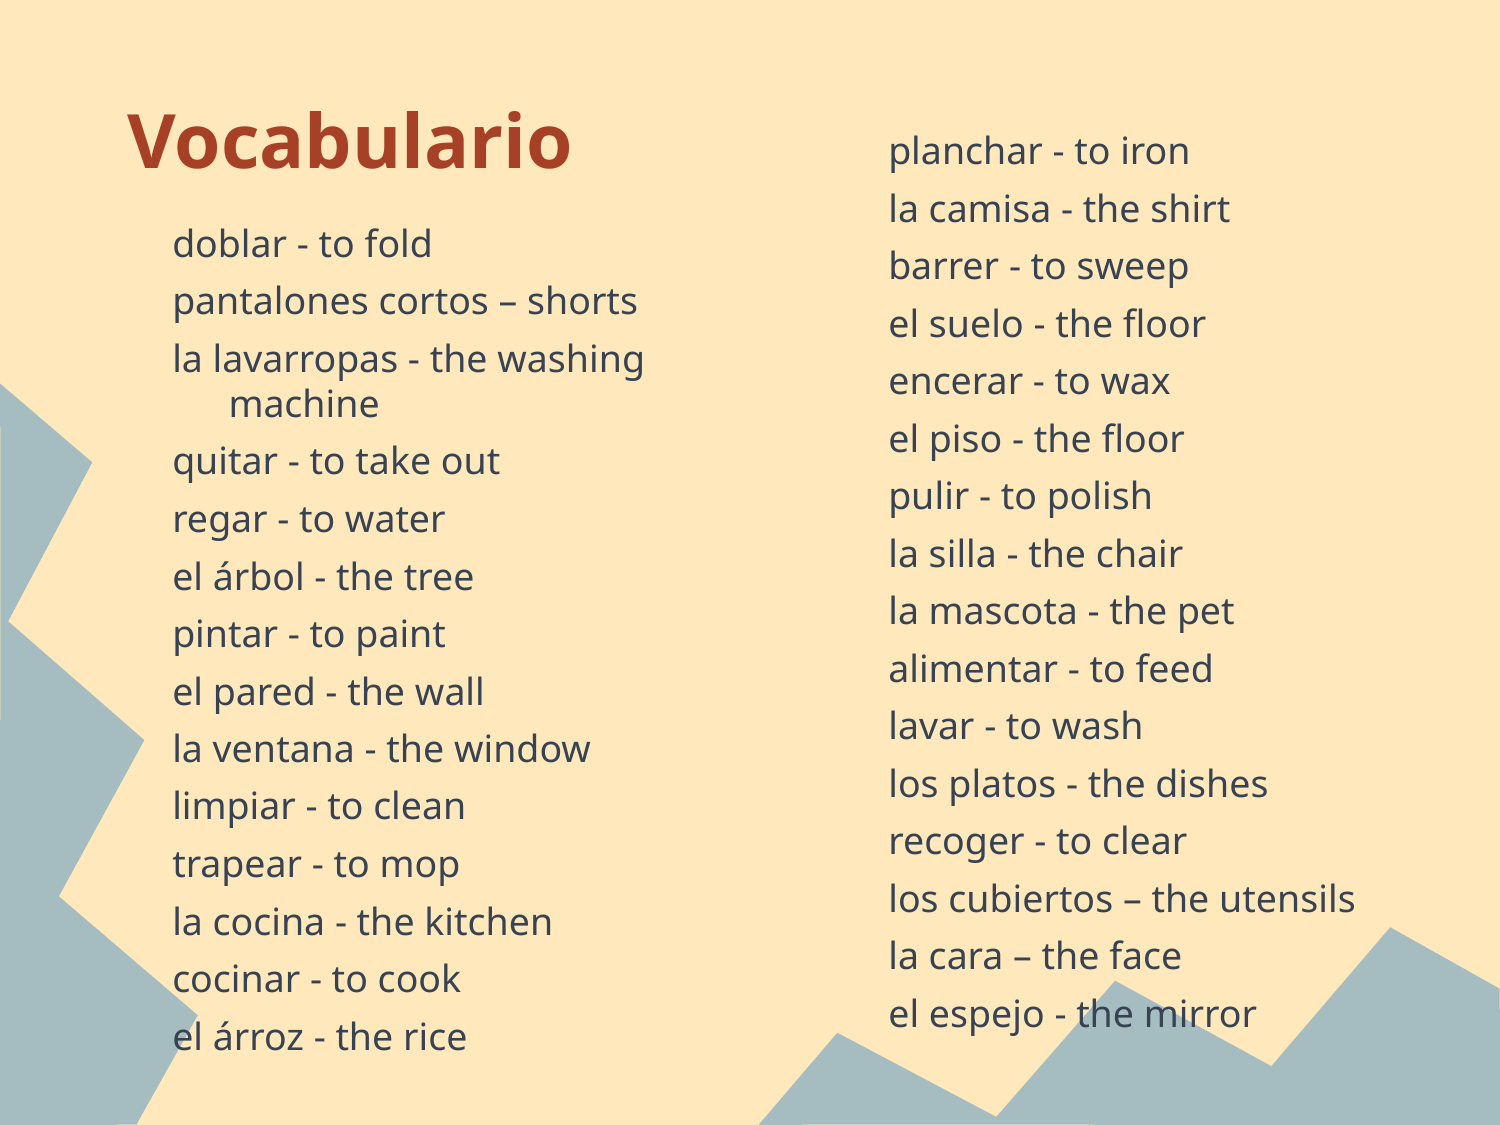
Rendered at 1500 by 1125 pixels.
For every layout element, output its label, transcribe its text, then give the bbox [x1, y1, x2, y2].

text_box planchar - to iron la camisa - the shirt barrer - to sweep el suelo - the floor encerar - to wax el piso - the floor pulir - to polish la silla - the chair la mascota - the pet alimentar - to feed lavar - to wash los platos - the dishes recoger - to clear los cubiertos – the utensils la cara – the face el espejo - the mirror [873, 112, 1500, 1125]
title Vocabulario [75, 29, 1425, 248]
list doblar - to fold pantalones cortos – shorts la lavarropas - the washing machine quitar - to take out regar - to water el árbol - the tree pintar - to paint el pared - the wall la ventana - the window limpiar - to clean trapear - to mop la cocina - the kitchen cocinar - to cook el árroz - the rice [157, 204, 813, 1125]
